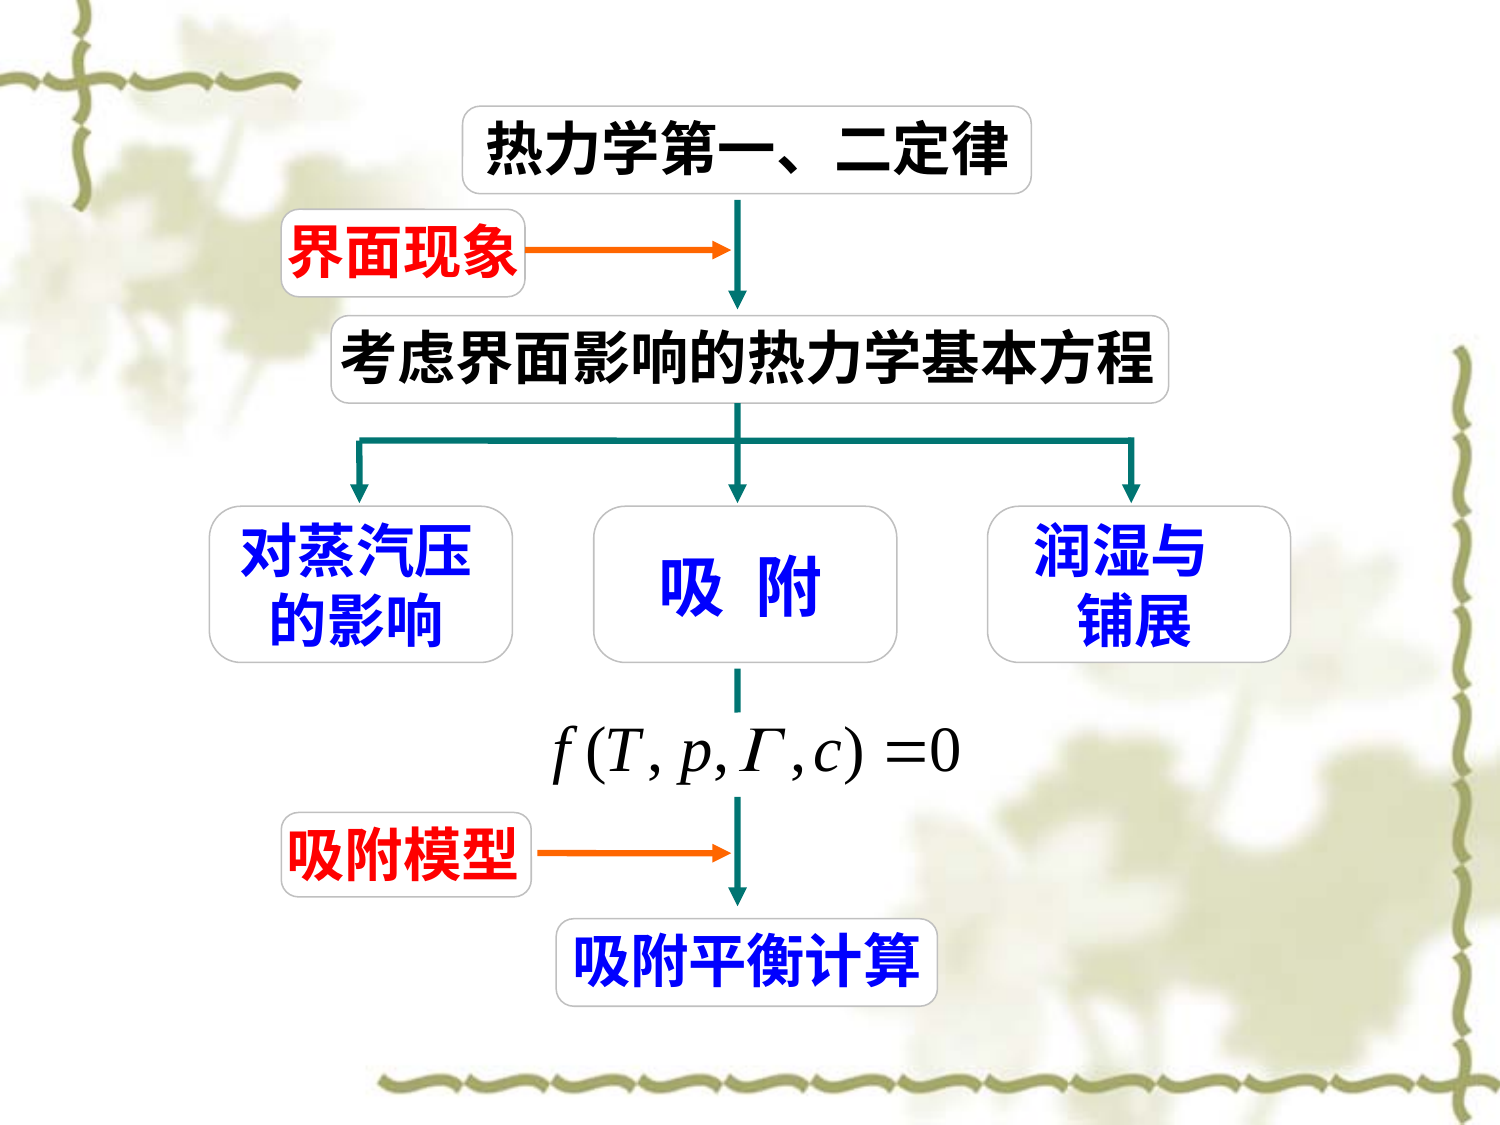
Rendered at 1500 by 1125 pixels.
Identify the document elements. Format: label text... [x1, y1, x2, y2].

text_box 吸附平衡计算 [557, 917, 937, 1002]
text_box 热力学第一、二定律 [470, 104, 1024, 190]
text_box [537, 846, 732, 860]
text_box 界面现象 [271, 207, 535, 293]
text_box [562, 1002, 932, 1007]
text_box 考虑界面影响的热力学基本方程 [324, 313, 1170, 399]
text_box 吸 附 [592, 537, 890, 632]
text_box [337, 399, 1163, 404]
text_box [353, 440, 366, 504]
text_box [462, 109, 1032, 194]
text_box [593, 506, 897, 663]
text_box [529, 712, 973, 799]
text_box 对蒸汽压的影响 [207, 507, 505, 662]
text_box [524, 243, 732, 257]
text_box [1125, 437, 1138, 504]
text_box 吸附模型 [271, 810, 535, 896]
text_box [1283, 517, 1291, 652]
text_box [505, 517, 513, 652]
text_box [731, 403, 744, 504]
text_box [731, 808, 744, 907]
picture [0, 0, 1500, 1125]
text_box 润湿与 铺展 [985, 507, 1283, 662]
text_box [288, 293, 519, 297]
text_box [731, 199, 744, 310]
